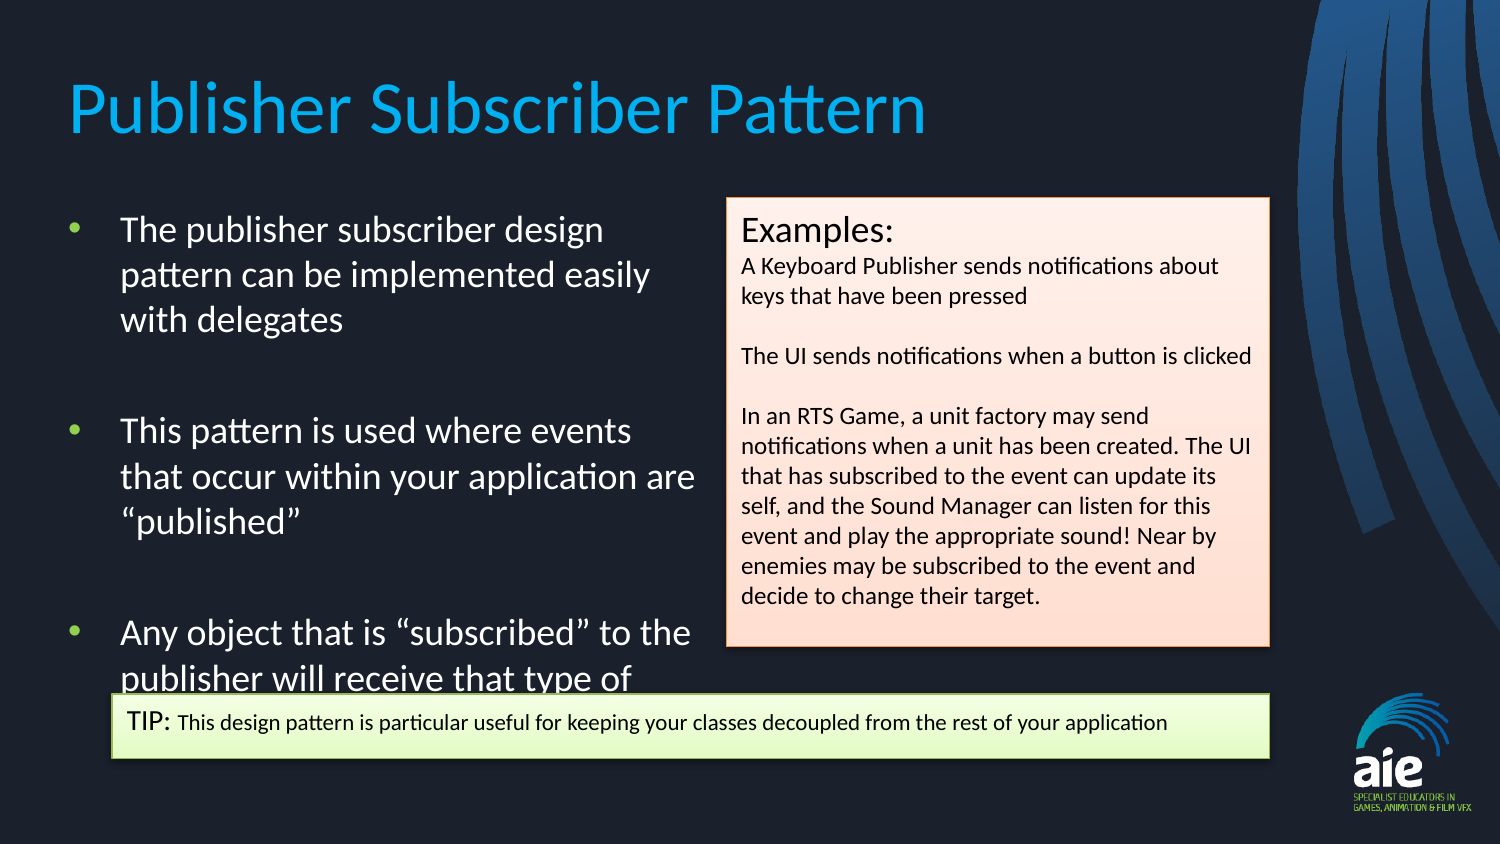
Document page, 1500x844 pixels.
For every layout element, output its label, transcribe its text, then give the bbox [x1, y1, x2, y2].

list The publisher subscriber design pattern can be implemented easily with delegates This pattern is used where events that occur within your application are “published” Any object that is “subscribed” to the publisher will receive that type of event [53, 196, 715, 754]
title Publisher Subscriber Pattern [53, 33, 1425, 175]
picture [0, 0, 1500, 844]
text_box Examples: A Keyboard Publisher sends notifications about keys that have been pressed The UI sends notifications when a button is clicked In an RTS Game, a unit factory may send notifications when a unit has been created. The UI that has subscribed to the event can update its self, and the Sound Manager can listen for this event and play the appropriate sound! Near by enemies may be subscribed to the event and decide to change their target. [726, 197, 1270, 647]
text_box TIP: This design pattern is particular useful for keeping your classes decoupled from the rest of your application [111, 693, 1270, 759]
